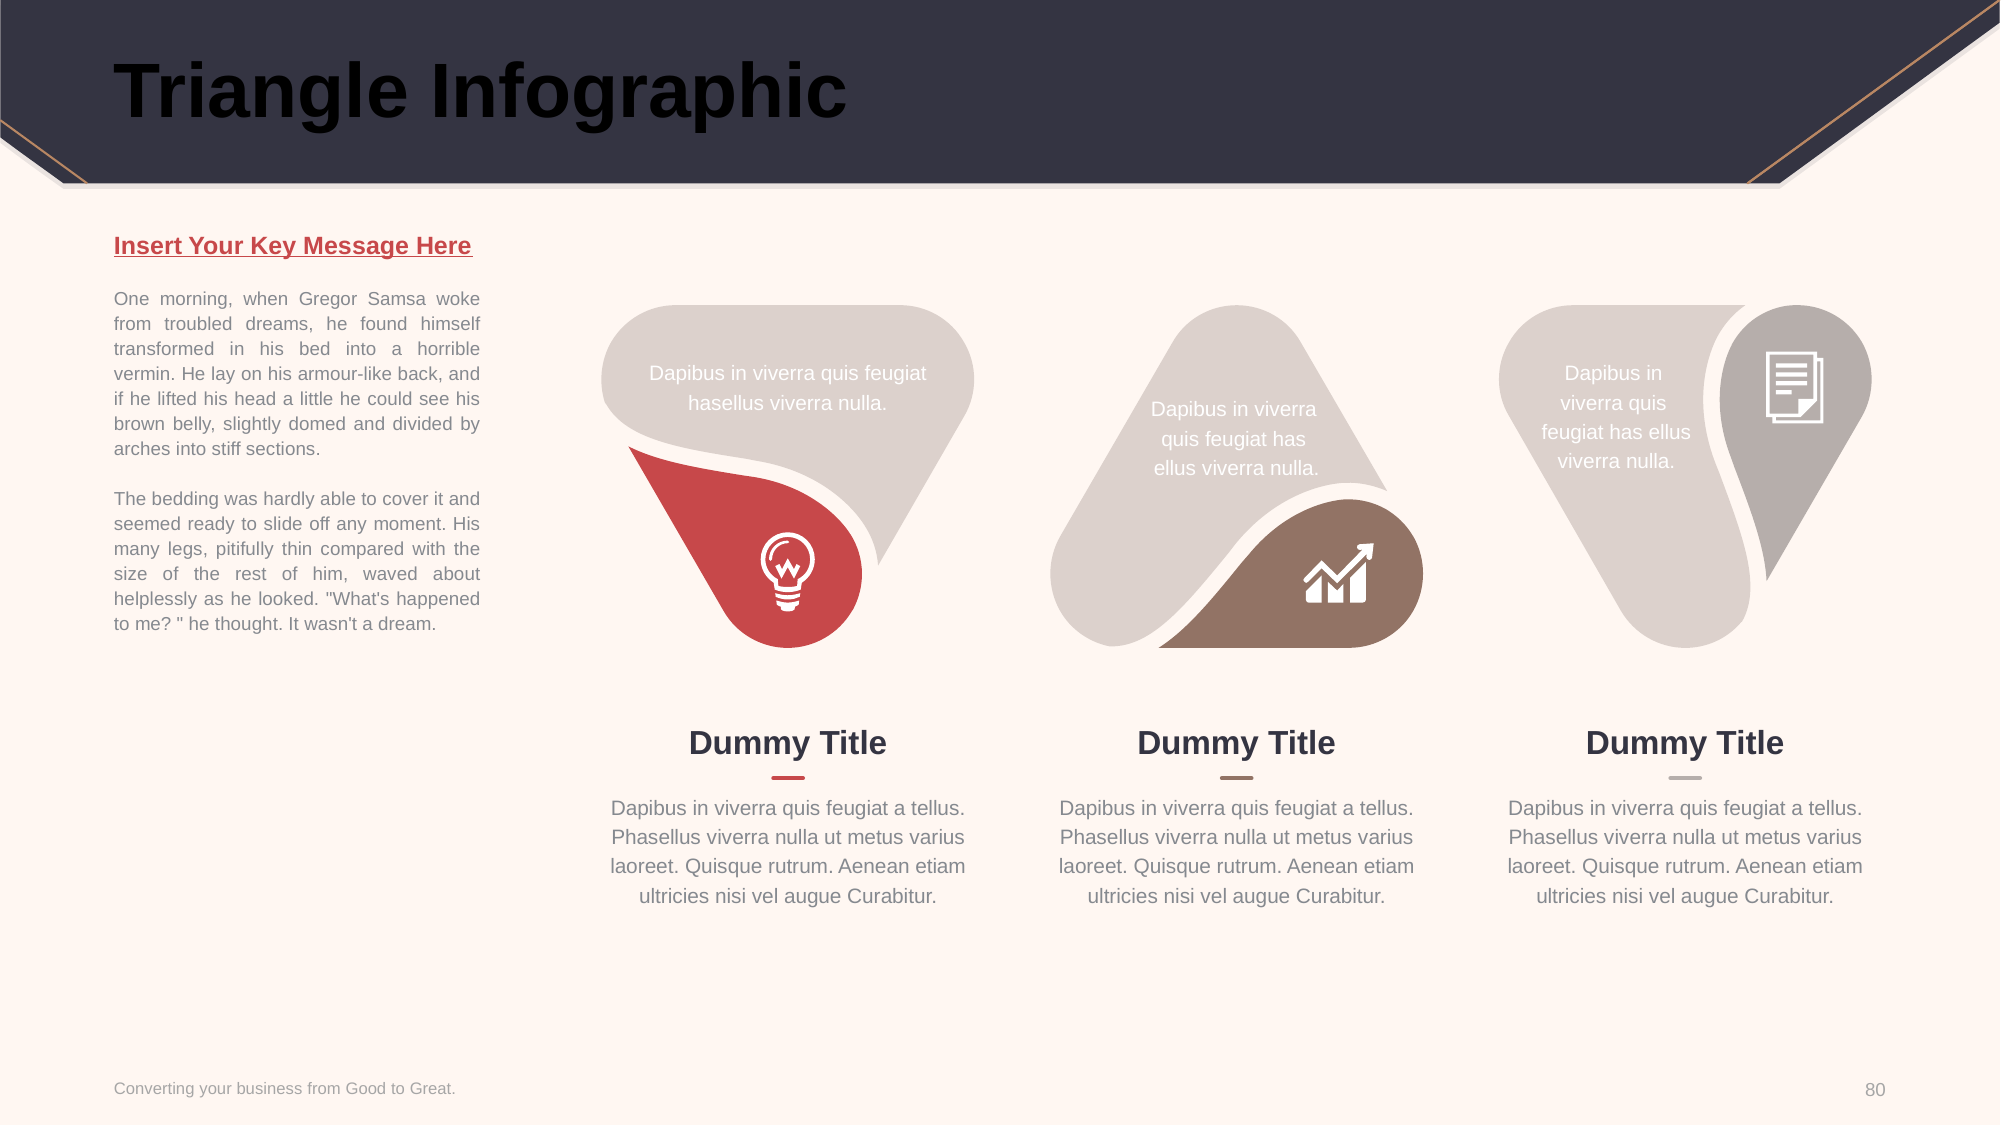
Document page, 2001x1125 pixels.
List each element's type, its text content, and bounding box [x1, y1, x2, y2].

footer Converting your business from Good to Great. [114, 1068, 899, 1108]
title Triangle Infographic [114, 5, 1886, 181]
list Insert Your Key Message Here One morning, when Gregor Samsa woke from troubled dreams, he found himself transformed in his bed into a horrible vermin. He lay on his armour-like back, and if he lifted his head a little he could see his brown belly, slightly domed and divided by arches into stiff sections. The bedding was hardly able to cover it and seemed ready to slide off any moment. His many legs, pitifully thin compared with the size of the rest of him, waved about helplessly as he looked. "What's happened to me? " he thought. It wasn't a dream. [114, 234, 481, 1014]
slide_number 80 [1791, 1069, 1886, 1109]
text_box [587, 305, 1886, 909]
